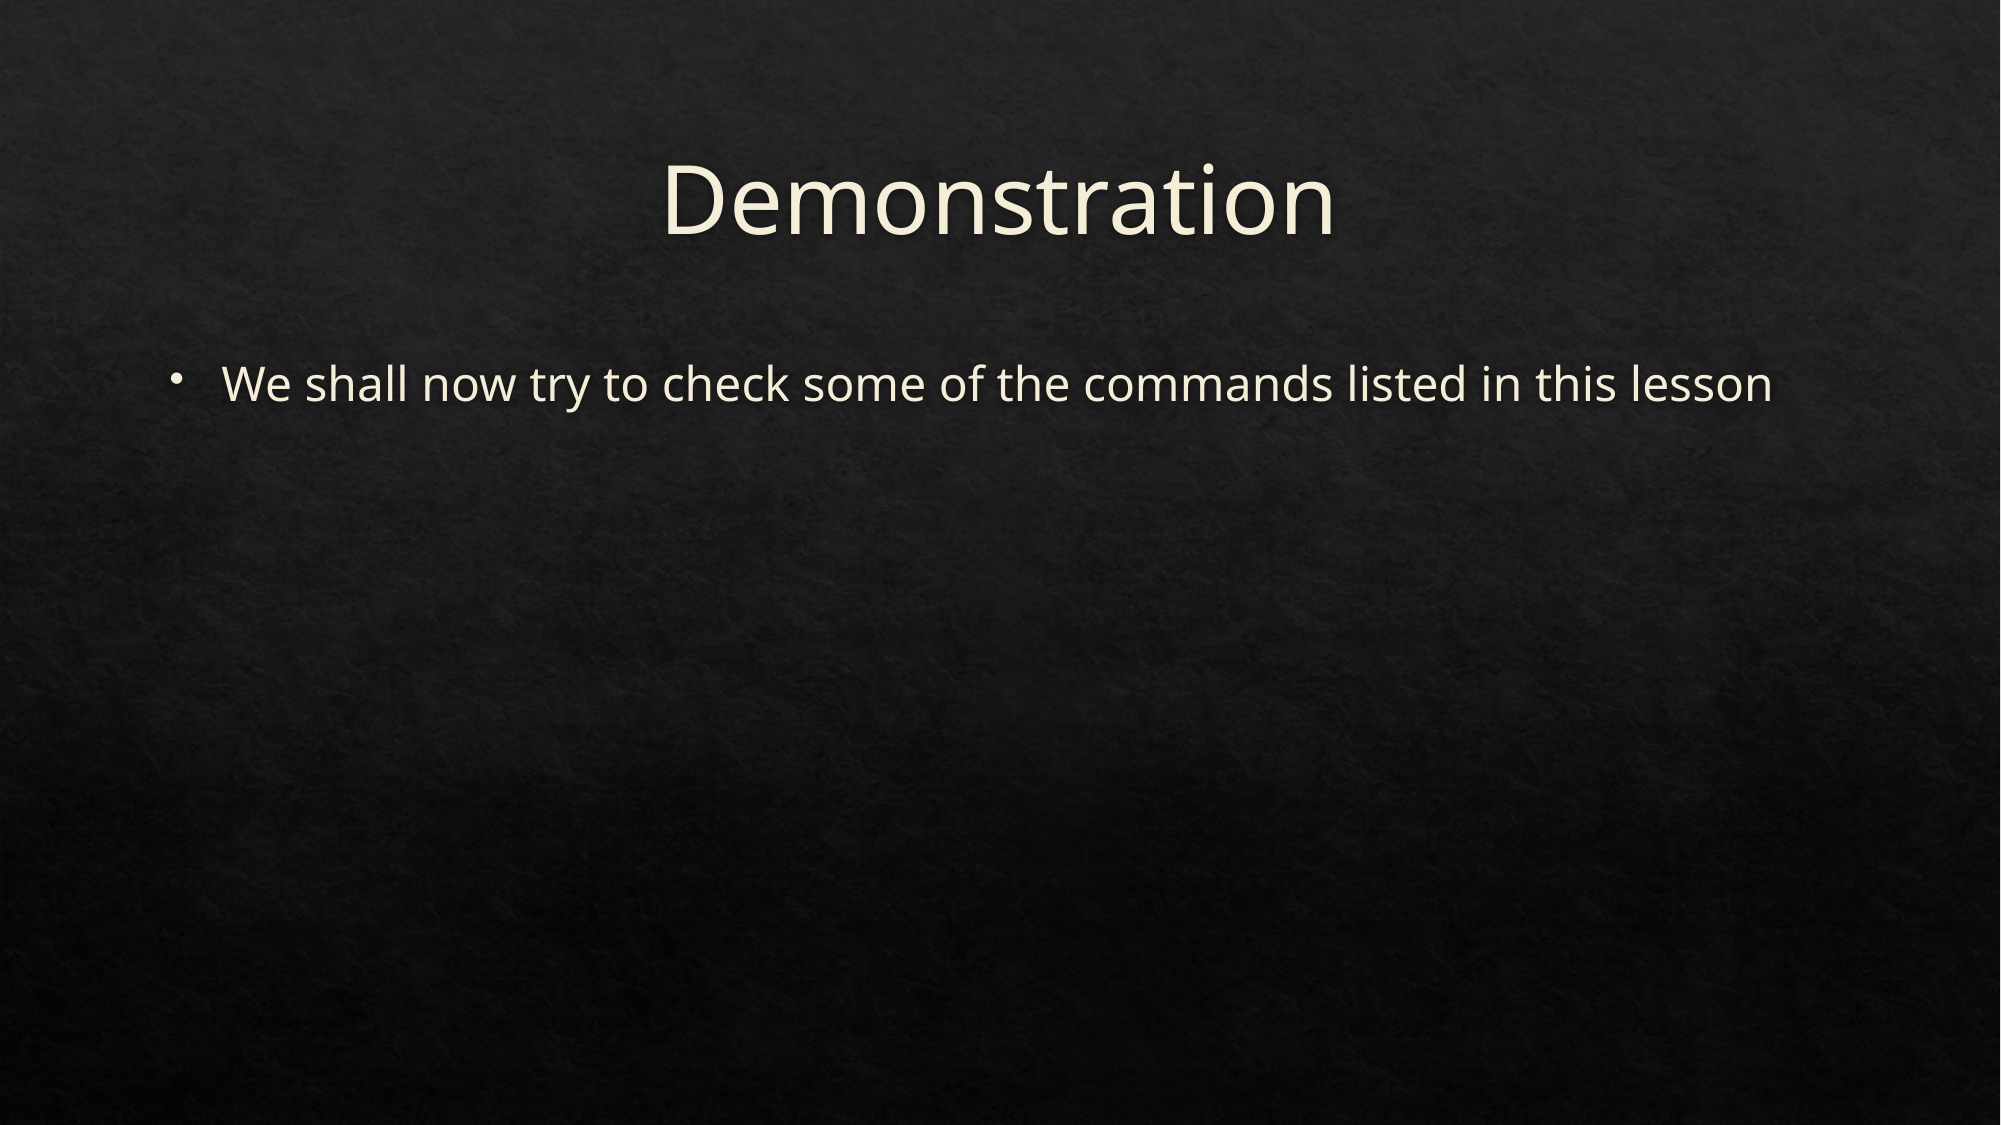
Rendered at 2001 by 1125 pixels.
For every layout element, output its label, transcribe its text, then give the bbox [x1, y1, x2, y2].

list We shall now try to check some of the commands listed in this lesson [149, 340, 1849, 950]
title Demonstration [149, 99, 1849, 307]
